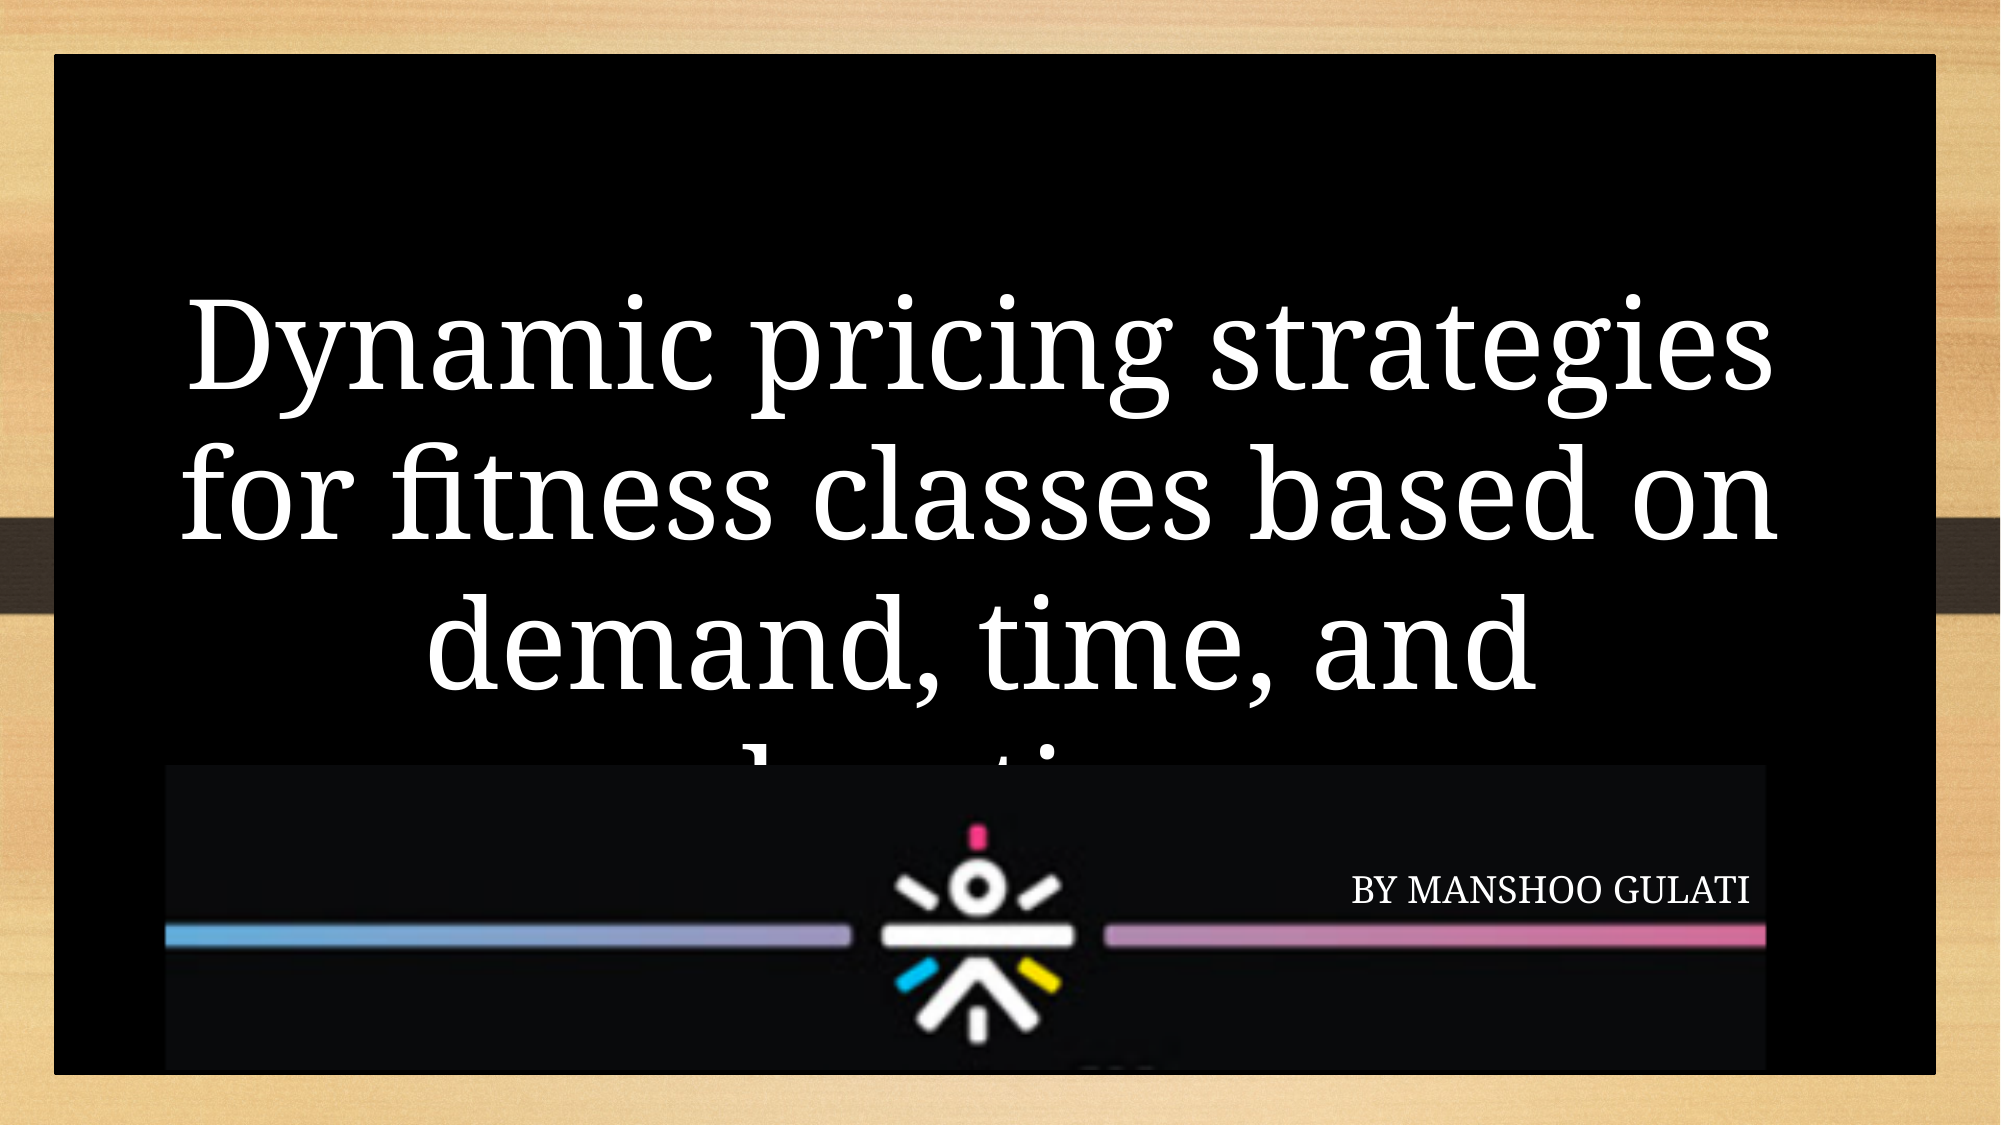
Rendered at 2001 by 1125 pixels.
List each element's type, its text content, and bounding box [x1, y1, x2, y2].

picture [0, 0, 2001, 1125]
text_box [54, 54, 1936, 1075]
text_box Dynamic pricing strategies for fitness classes based on demand, time, and location [157, 257, 1805, 764]
